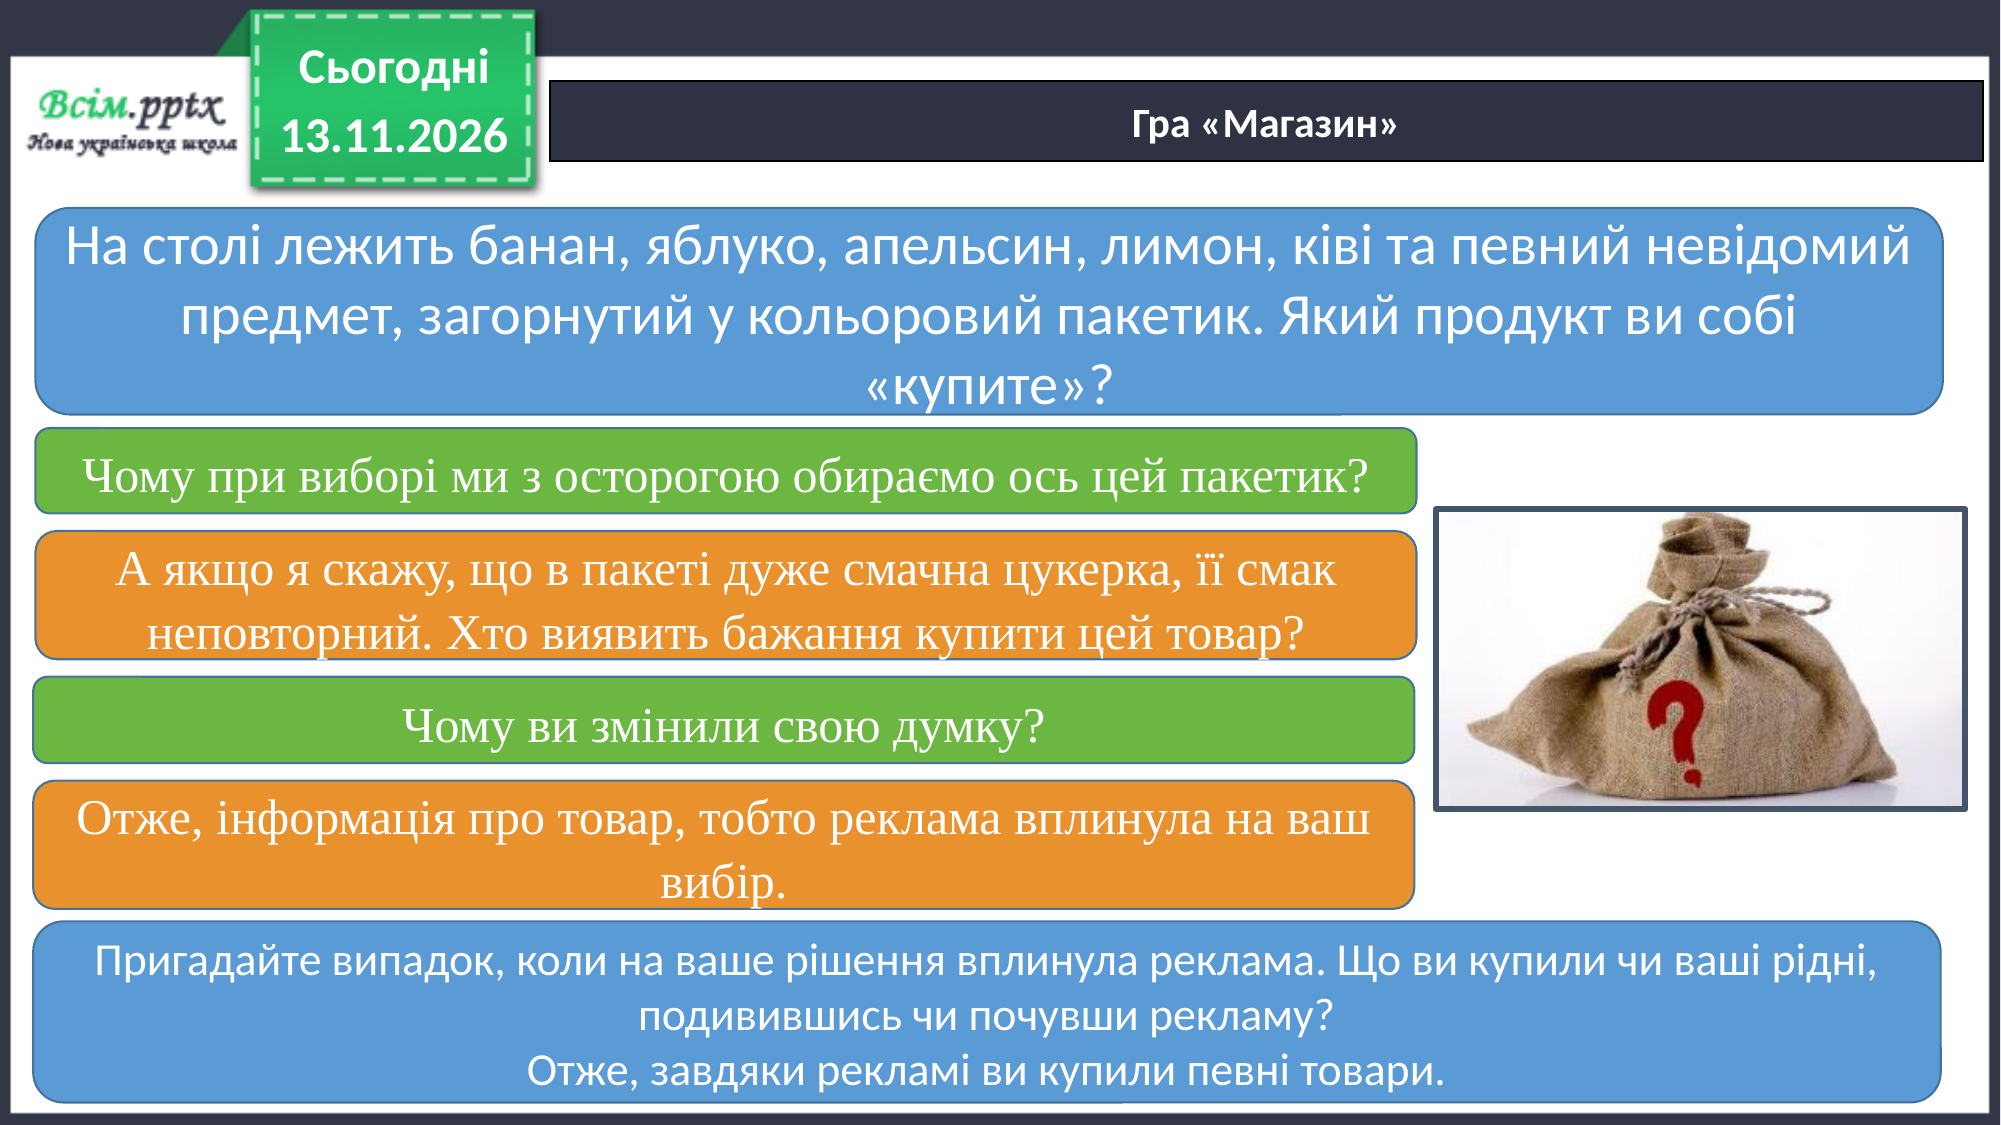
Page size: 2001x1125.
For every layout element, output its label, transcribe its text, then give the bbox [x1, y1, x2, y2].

text_box Сьогодні [284, 26, 535, 101]
text_box Чому при виборі ми з осторогою обираємо ось цей пакетик? [34, 426, 1418, 515]
text_box А якщо я скажу, що в пакеті дуже смачна цукерка, її смак неповторний. Хто виявить бажання купити цей товар? [34, 529, 1418, 661]
text_box На столі лежить банан, яблуко, апельсин, лимон, ківі та певний невідомий предмет, загорнутий у кольоровий пакетик. Який продукт ви собі «купите»? [34, 206, 1944, 416]
text_box Отже, інформація про товар, тобто реклама вплинула на ваш вибір. [32, 779, 1416, 910]
text_box Гра «Магазин» [549, 80, 1984, 162]
text_box Чому ви змінили свою думку? [32, 675, 1416, 765]
picture [0, 0, 2001, 1125]
text_box Пригадайте випадок, коли на ваше рішення вплинула реклама. Що ви купили чи ваші рідні, подивившись чи почувши рекламу? Отже, завдяки рекламі ви купили певні товари. [32, 920, 1942, 1104]
text_box 19.04.2022 [263, 101, 524, 164]
